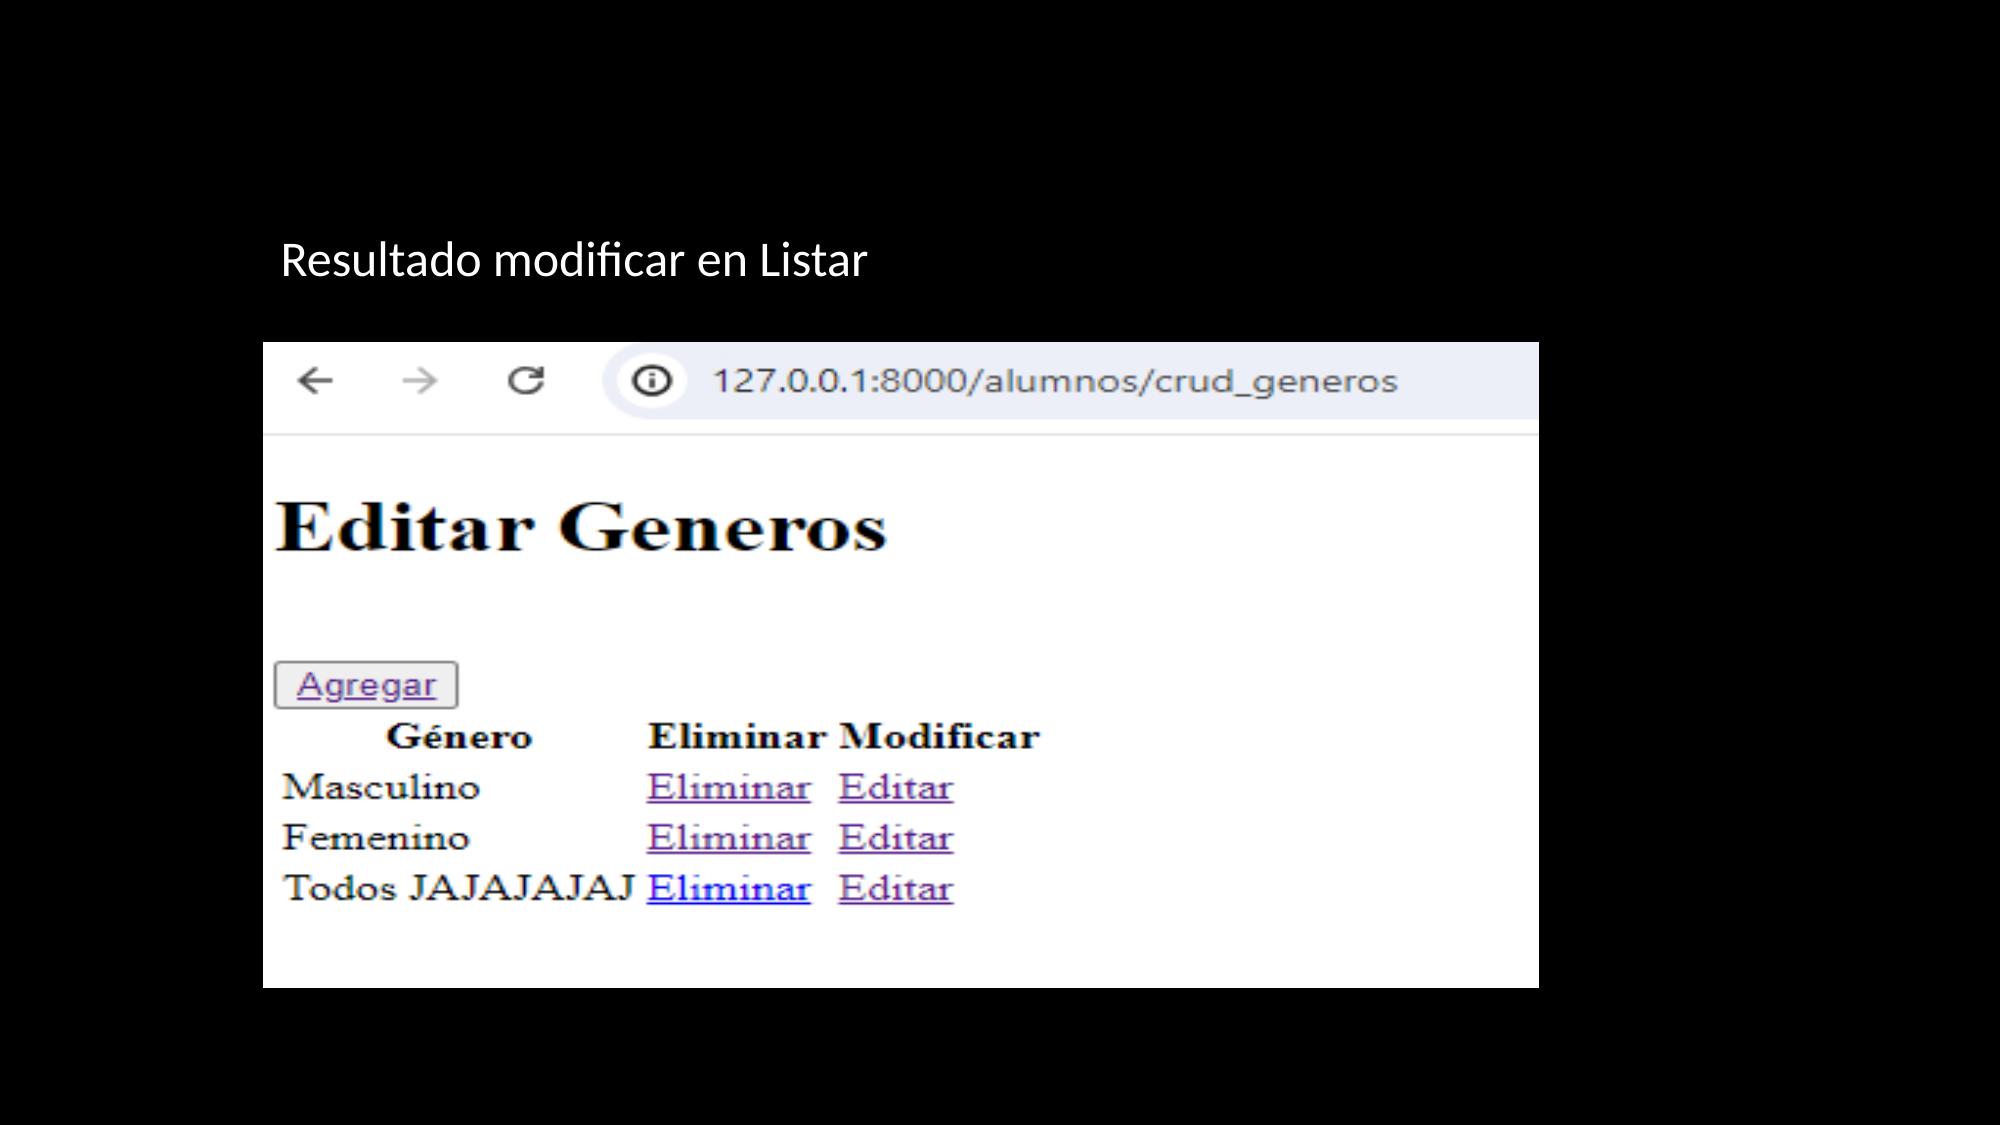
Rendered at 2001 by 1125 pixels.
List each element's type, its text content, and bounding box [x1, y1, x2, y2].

picture [262, 342, 1539, 988]
text_box Resultado modificar en Listar [265, 219, 884, 294]
